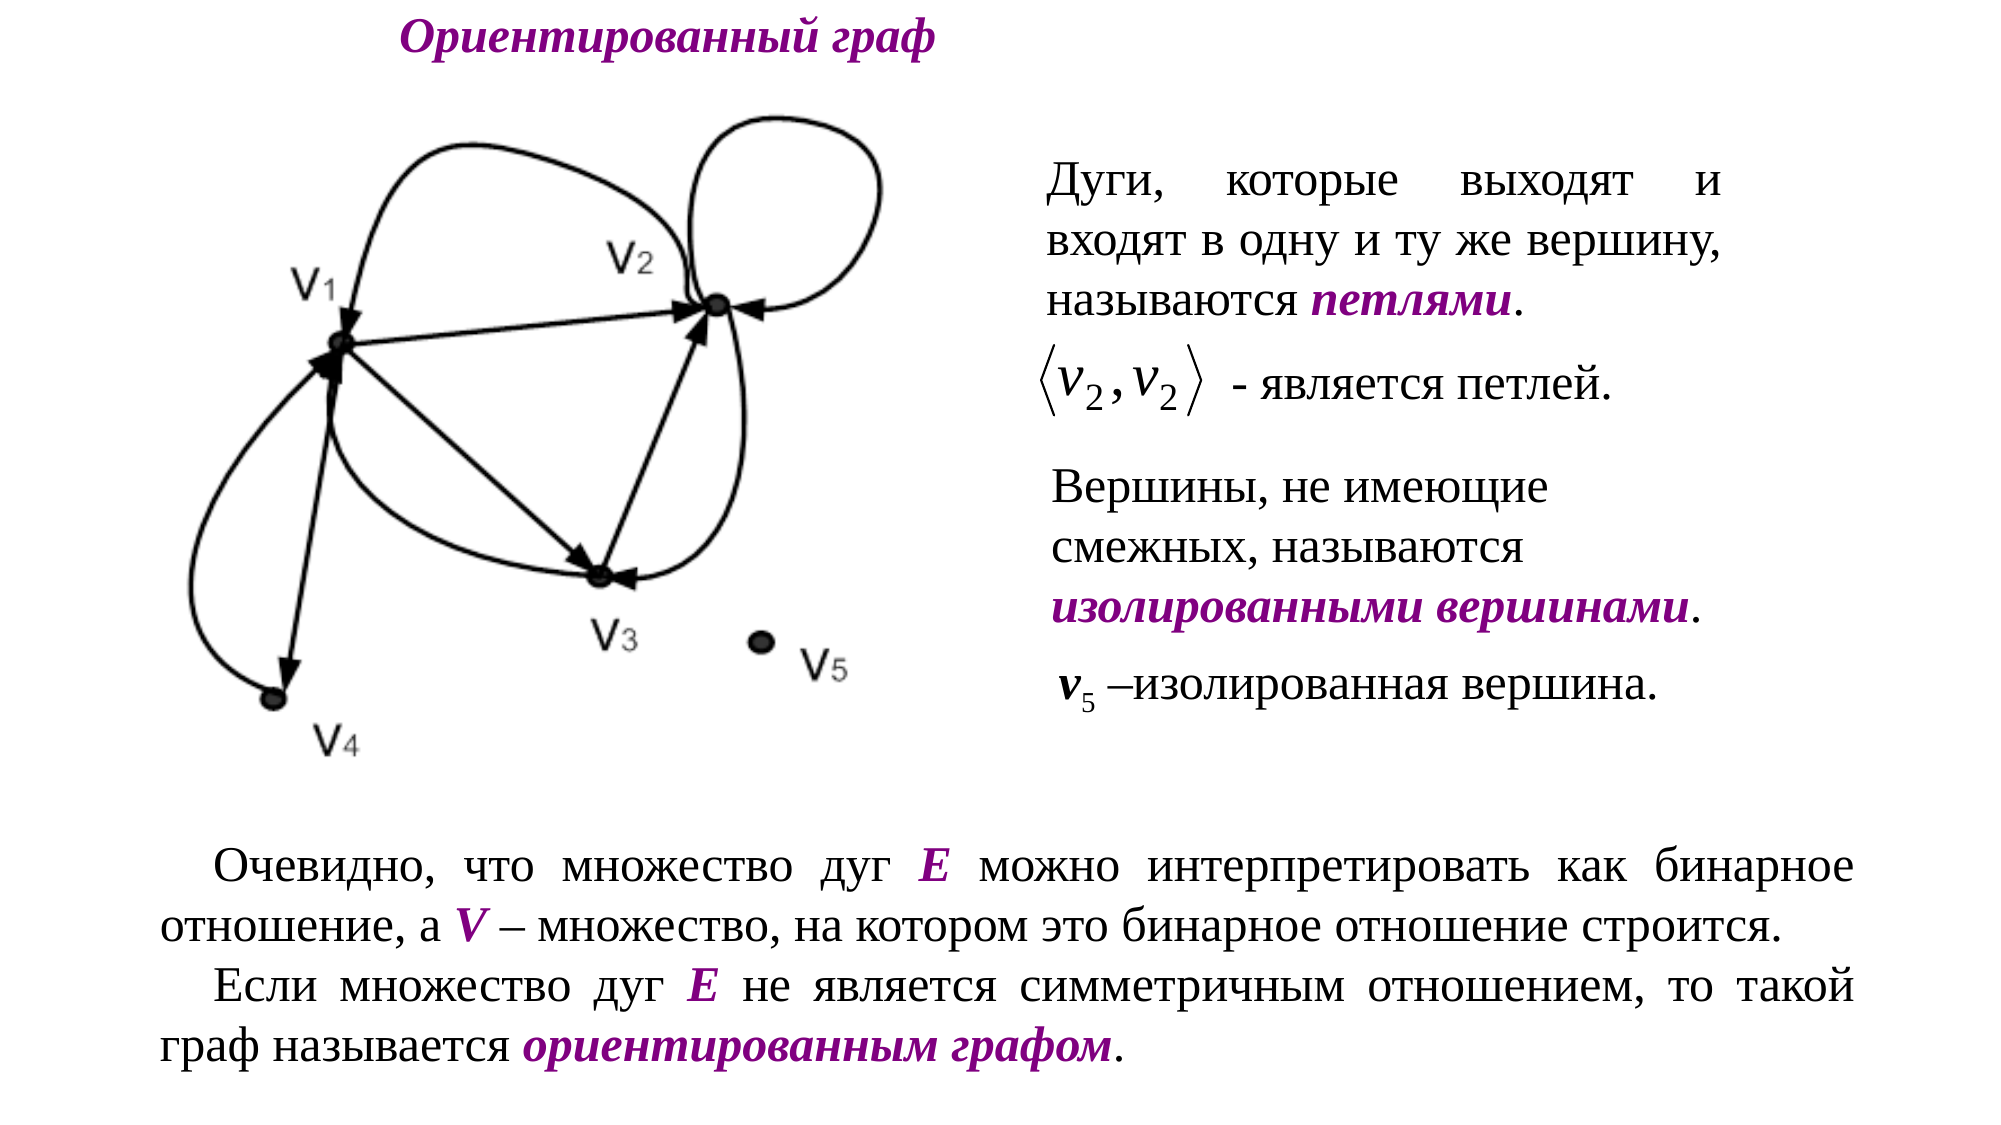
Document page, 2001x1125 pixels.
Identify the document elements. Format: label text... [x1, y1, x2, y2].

text_box Вершины, не имеющие смежных, называются изолированными вершинами. [1036, 445, 1742, 641]
text_box - является петлей. [1216, 342, 1641, 418]
picture [149, 76, 927, 800]
text_box Дуги, которые выходят и входят в одну и ту же вершину, называются петлями. [1031, 138, 1737, 236]
text_box Ориентированный граф [384, 0, 952, 71]
text_box Дуги, которые выходят и входят в одну и ту же вершину, называются петлями. [1031, 298, 1737, 333]
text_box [1031, 335, 1215, 426]
text_box v5 –изолированная вершина. [1043, 642, 1674, 726]
text_box Очевидно, что множество дуг E можно интерпретировать как бинарное отношение, а V – множество, на котором это бинарное отношение строится. Если множество дуг E не является симметричным отношением, то такой граф называется ориентированным графом. [145, 823, 1870, 1079]
text_box [1027, 236, 2000, 298]
